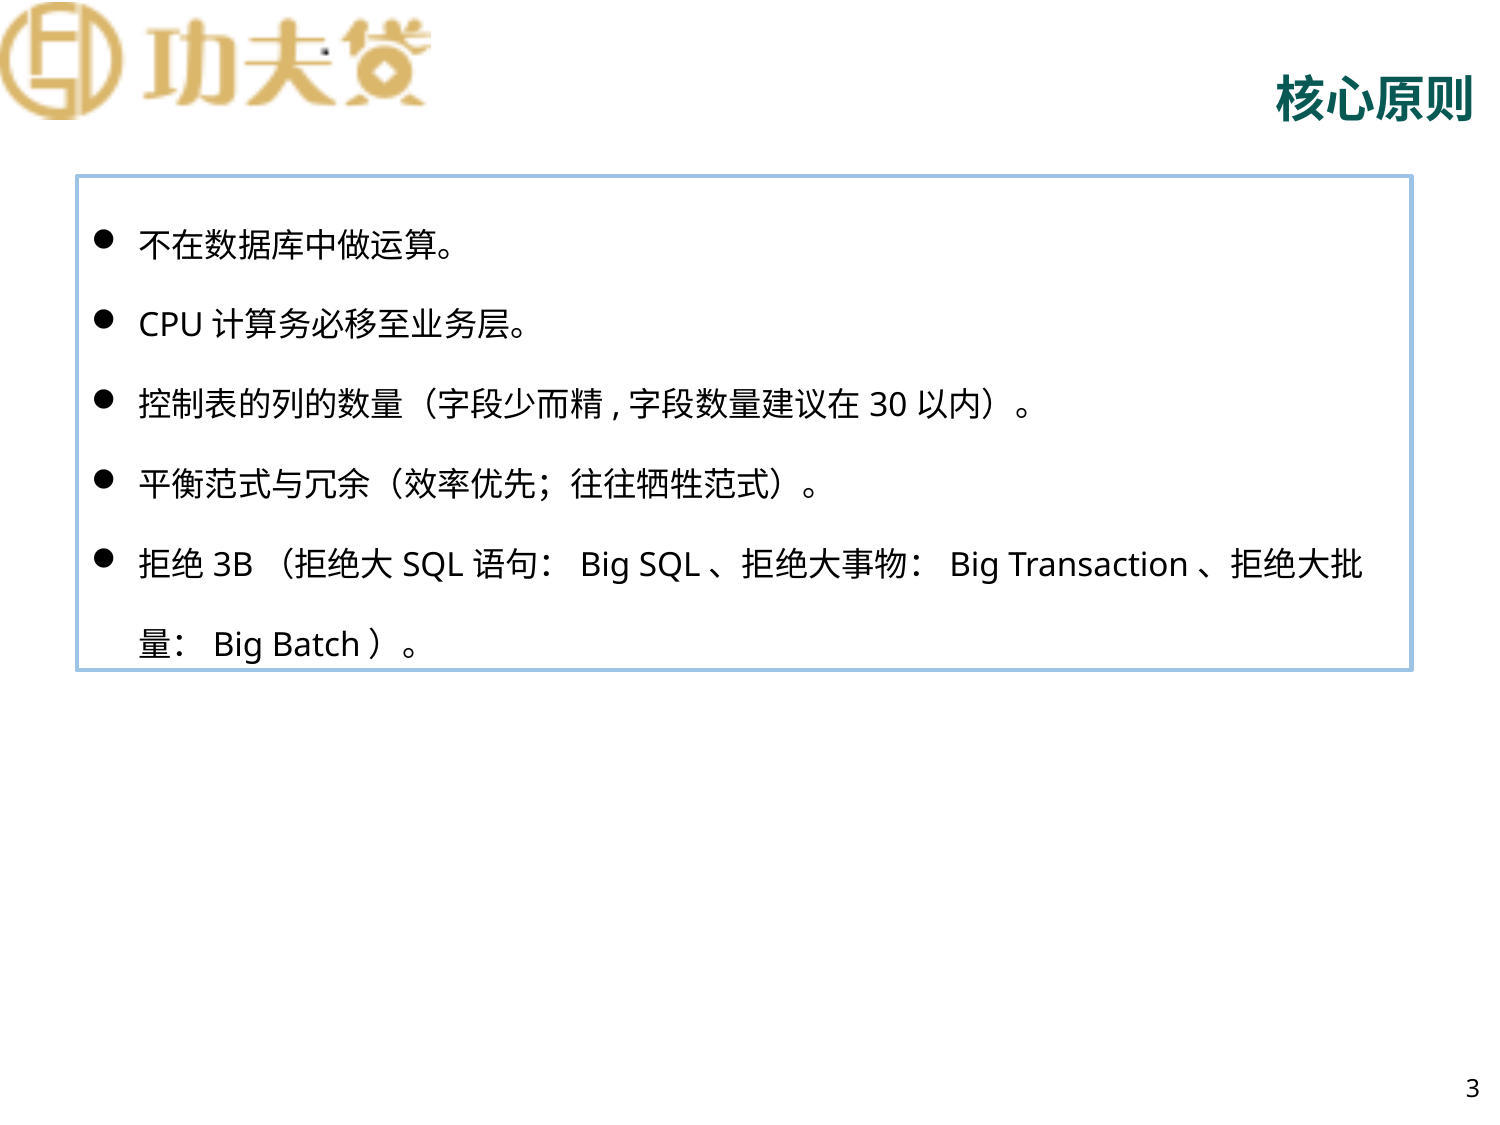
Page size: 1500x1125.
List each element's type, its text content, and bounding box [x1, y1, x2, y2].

slide_number 3 [1426, 1059, 1495, 1120]
picture [0, 2, 432, 120]
text_box 核心原则 [302, 59, 1491, 202]
text_box 不在数据库中做运算。 CPU计算务必移至业务层。 控制表的列的数量（字段少而精,字段数量建议在30以内）。 平衡范式与冗余（效率优先；往往牺牲范式）。 拒绝3B（拒绝大SQL语句：Big SQL、拒绝大事物：Big Transaction、拒绝大批量：Big Batch）。 [76, 176, 1412, 671]
